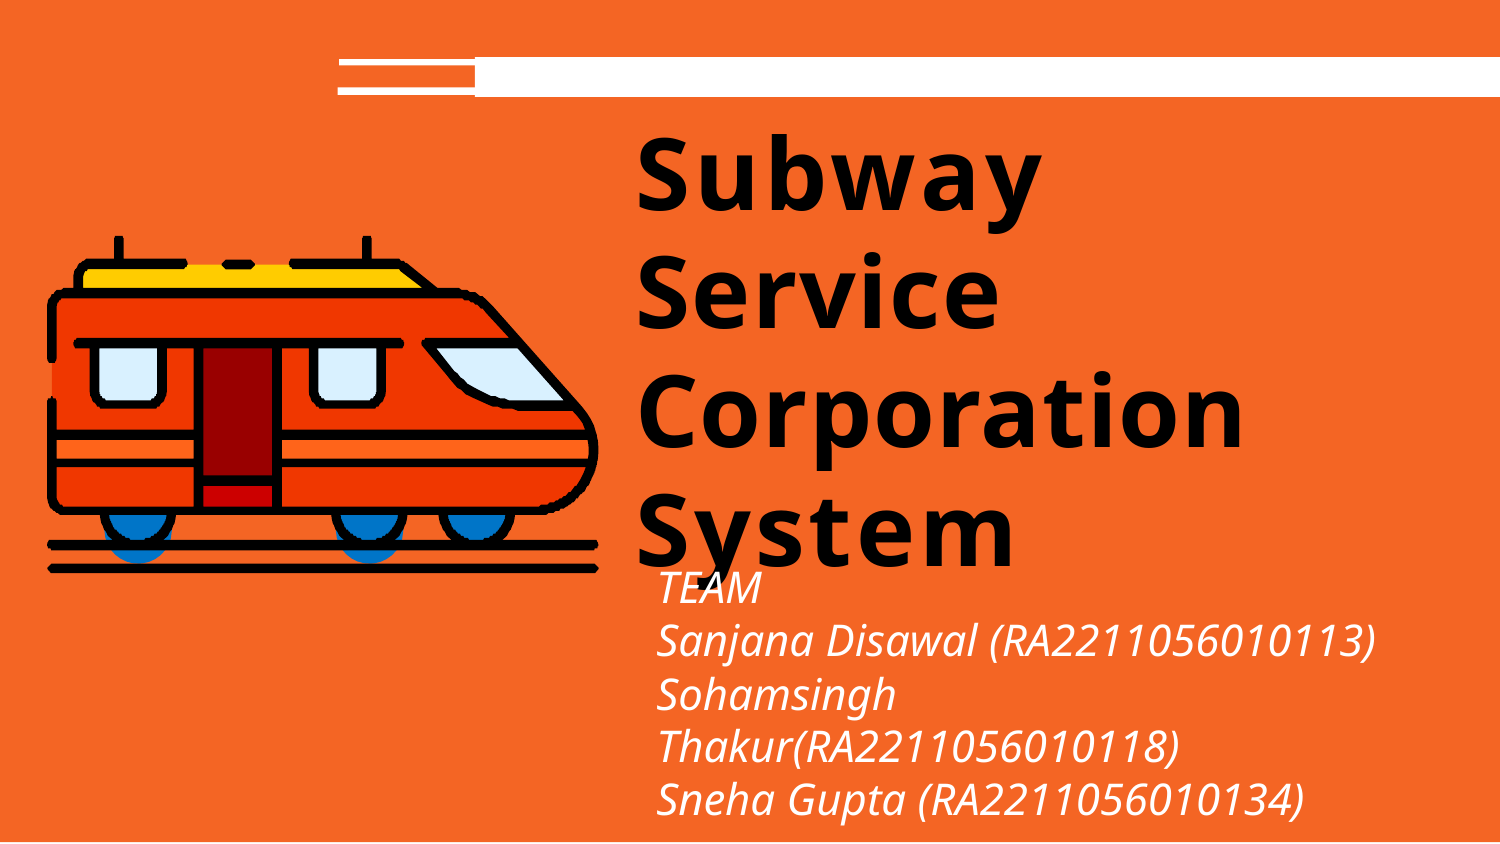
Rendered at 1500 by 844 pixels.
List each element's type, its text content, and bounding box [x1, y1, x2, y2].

text_box [337, 87, 474, 95]
text_box [339, 59, 474, 66]
title Subway Service Corporation System [633, 106, 1401, 587]
text_box [47, 563, 599, 574]
text_box [0, 0, 1500, 843]
text_box [474, 57, 1500, 97]
text_box TEAM Sanjana Disawal (RA2211056010113) Sohamsingh Thakur(RA2211056010118) Sneha Gupta (RA2211056010134) [654, 557, 1407, 825]
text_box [46, 235, 599, 551]
